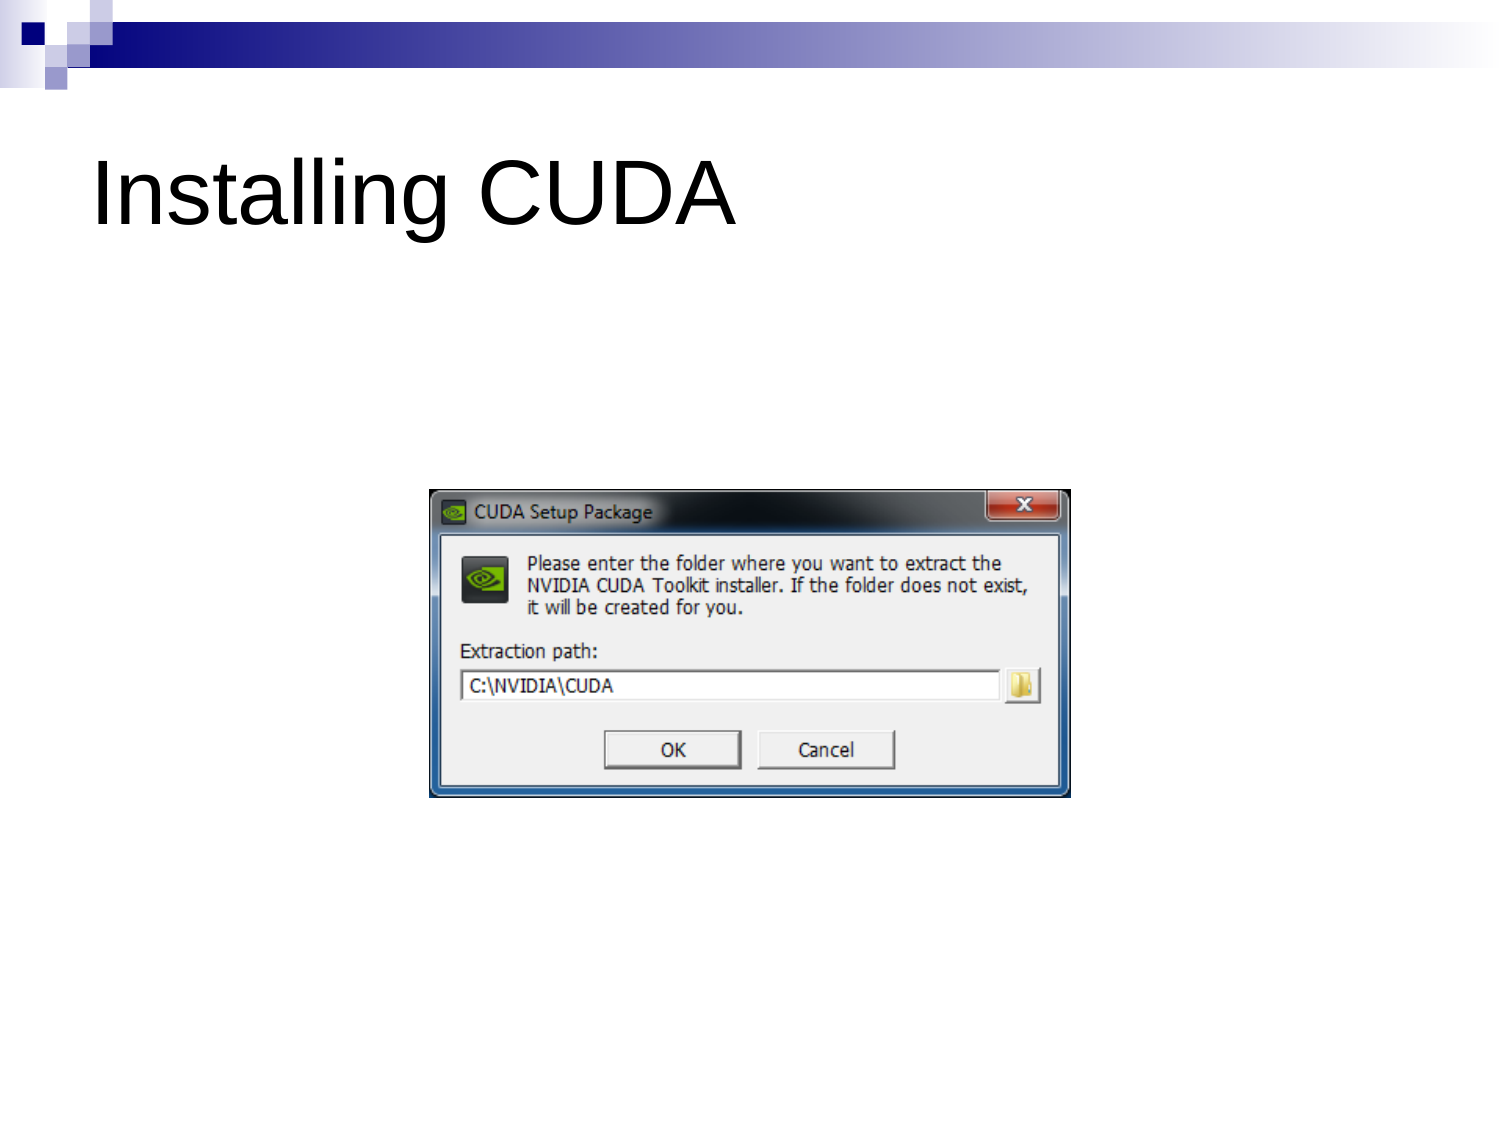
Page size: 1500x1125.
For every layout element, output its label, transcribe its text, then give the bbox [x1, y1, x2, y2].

title Installing CUDA [75, 75, 1425, 300]
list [429, 489, 1071, 798]
